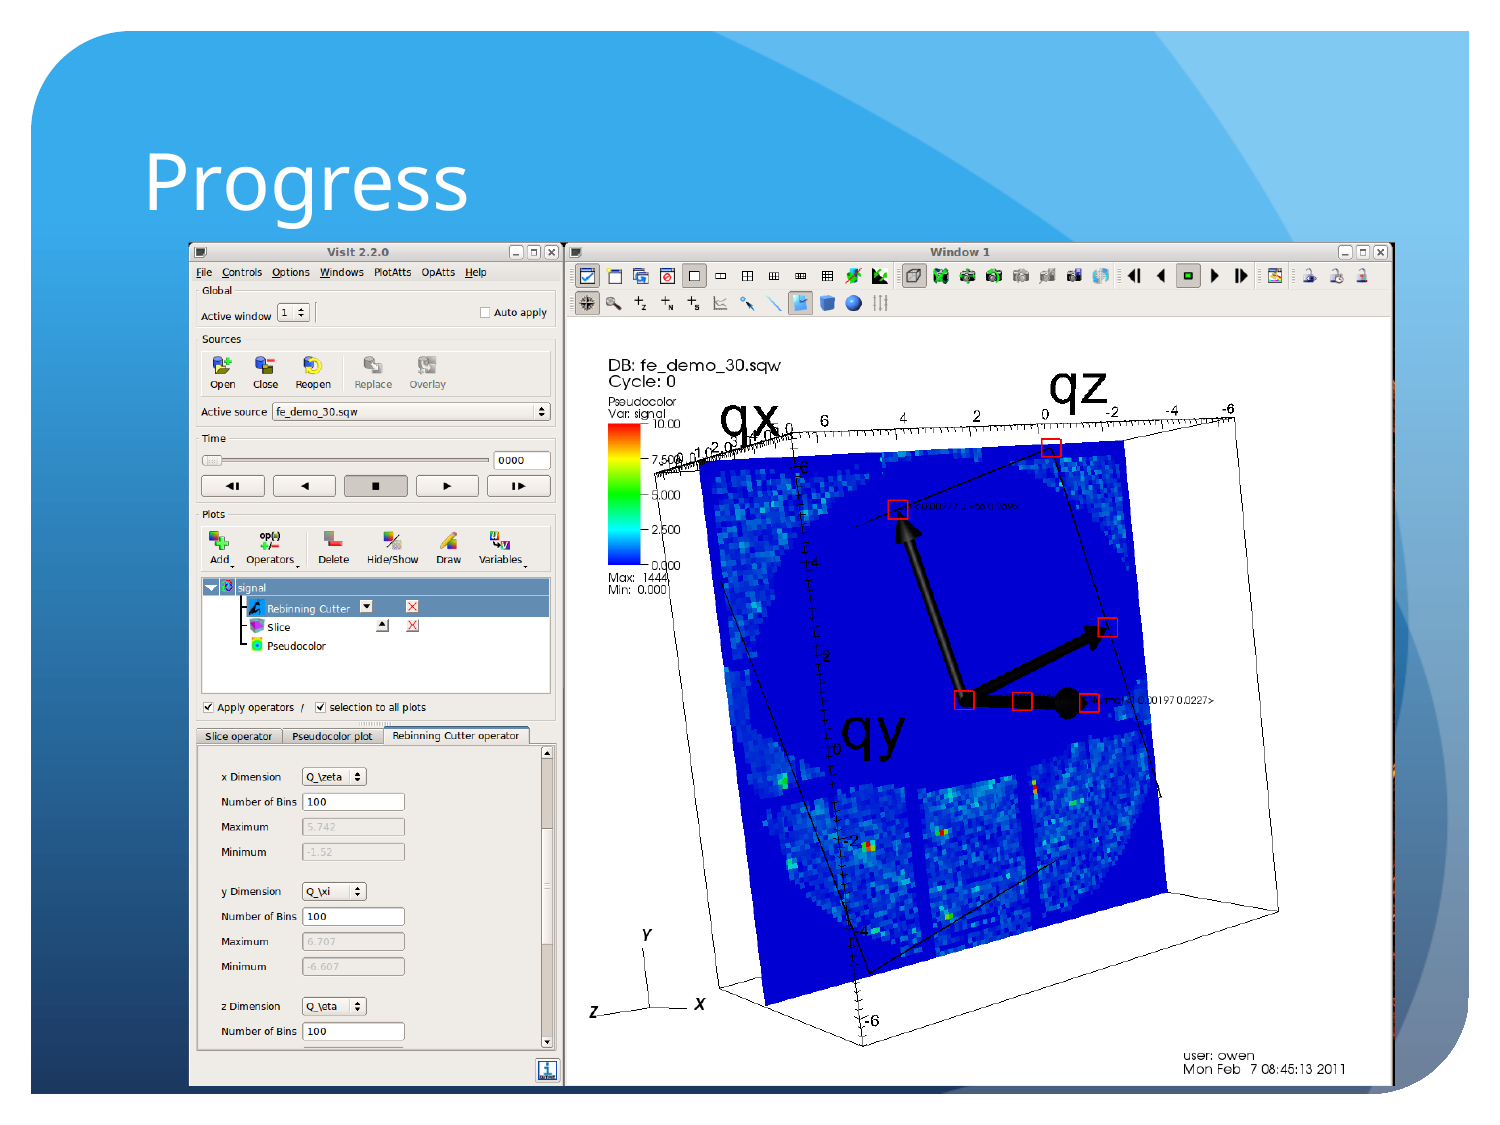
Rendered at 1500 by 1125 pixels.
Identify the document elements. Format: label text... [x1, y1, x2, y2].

title Progress [127, 62, 1372, 234]
picture [24, 30, 1473, 1094]
